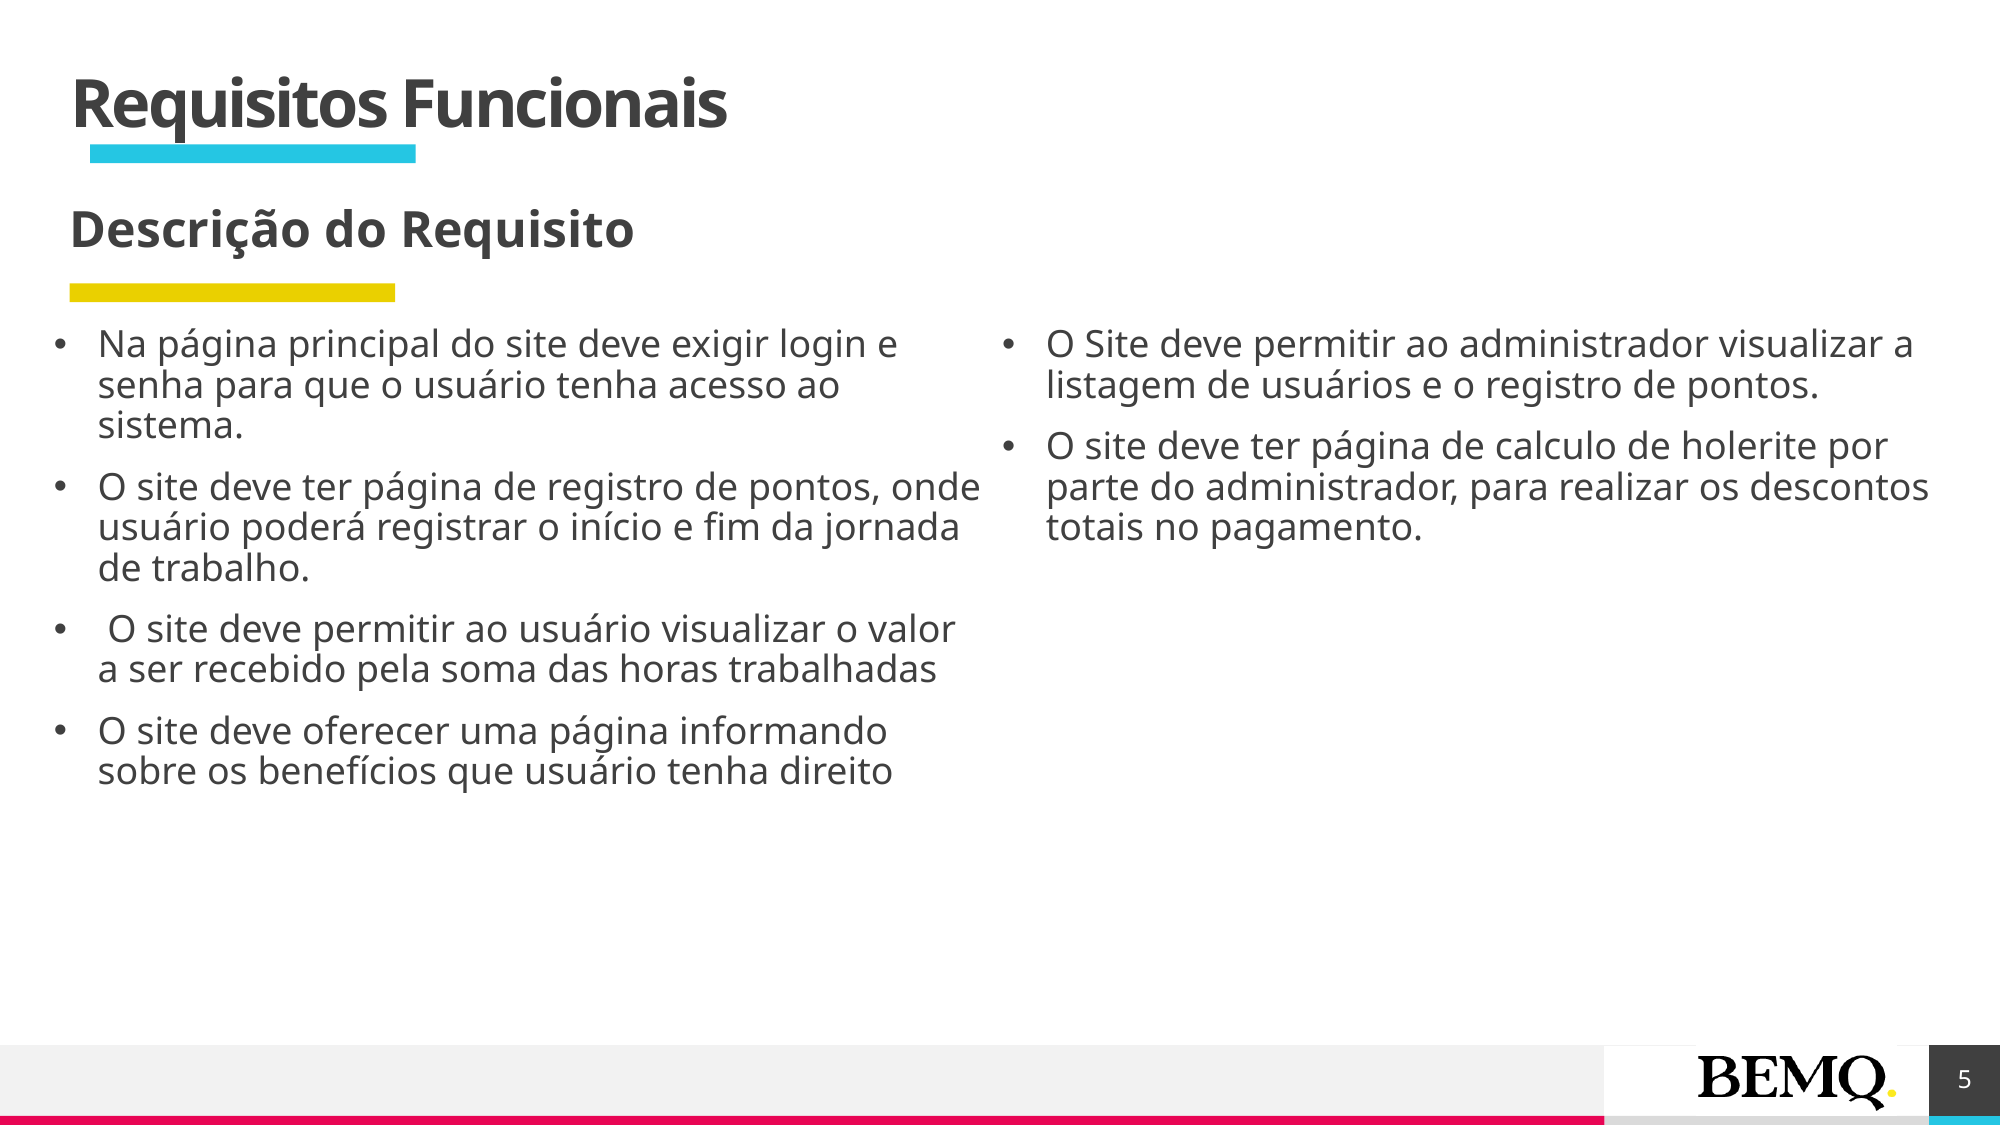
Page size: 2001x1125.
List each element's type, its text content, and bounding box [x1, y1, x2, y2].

text_box [89, 143, 417, 164]
text_box O Site deve permitir ao administrador visualizar a listagem de usuários e o registro de pontos. O site deve ter página de calculo de holerite por parte do administrador, para realizar os descontos totais no pagamento. [1001, 325, 1932, 843]
picture [1696, 1045, 1897, 1116]
text_box [69, 282, 396, 303]
title Requisitos Funcionais [70, 70, 1932, 142]
list Descrição do Requisito [69, 204, 968, 264]
slide_number 5 [1929, 1045, 2000, 1116]
list Na página principal do site deve exigir login e senha para que o usuário tenha acesso ao sistema. O site deve ter página de registro de pontos, onde usuário poderá registrar o início e fim da jornada de trabalho. O site deve permitir ao usuário visualizar o valor a ser recebido pela soma das horas trabalhadas O site deve oferecer uma página informando sobre os benefícios que usuário tenha direito [54, 325, 984, 843]
